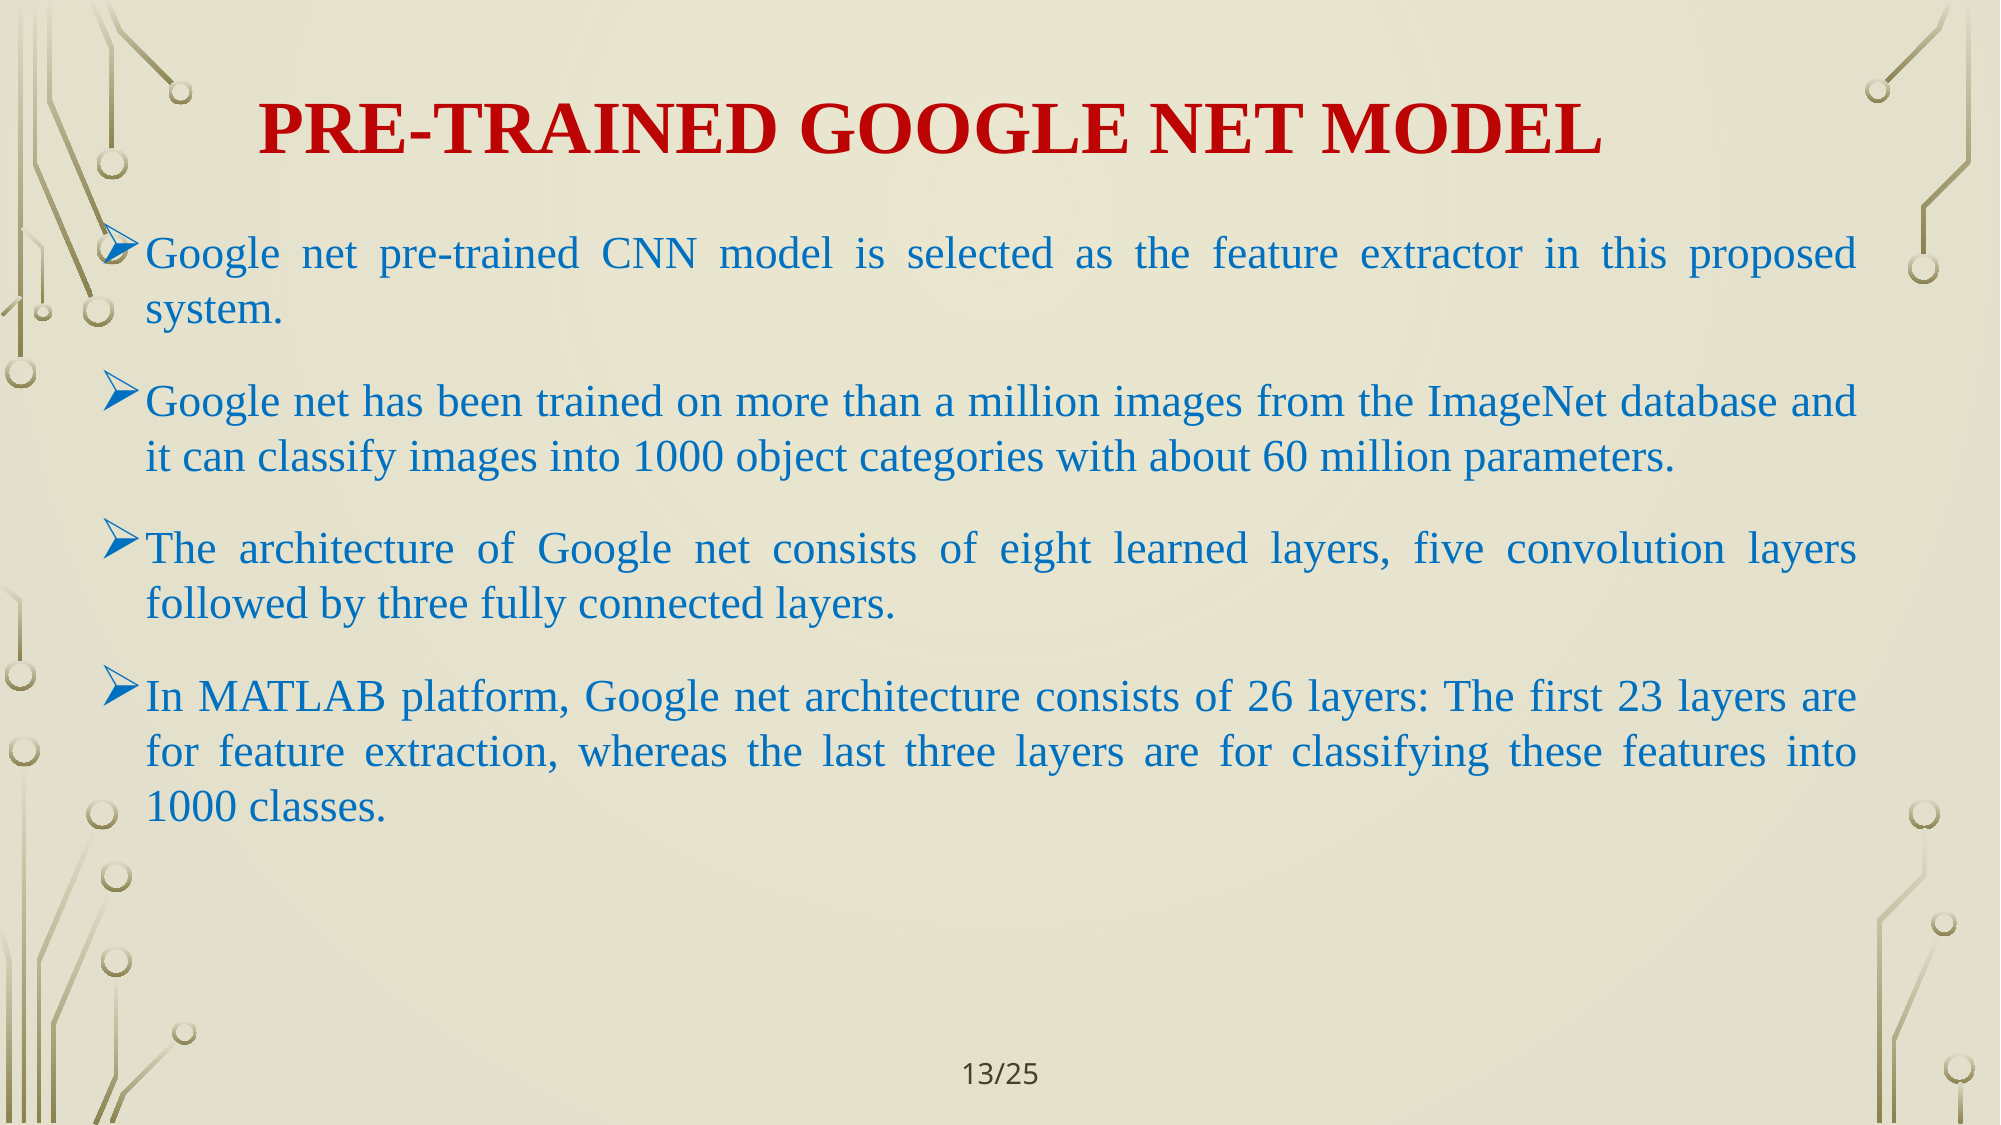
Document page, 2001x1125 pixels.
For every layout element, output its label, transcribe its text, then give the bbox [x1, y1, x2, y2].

footer 13/25 [488, 1042, 1512, 1103]
list Google net pre-trained CNN model is selected as the feature extractor in this proposed system. Google net has been trained on more than a million images from the ImageNet database and it can classify images into 1000 object categories with about 60 million parameters. The architecture of Google net consists of eight learned layers, five convolution layers followed by three fully connected layers. In MATLAB platform, Google net architecture consists of 26 layers: The first 23 layers are for feature extraction, whereas the last three layers are for classifying these features into 1000 classes. [77, 215, 1874, 1073]
title PRE-TRAINED GOOGLE NET MODEL [77, 65, 1803, 215]
